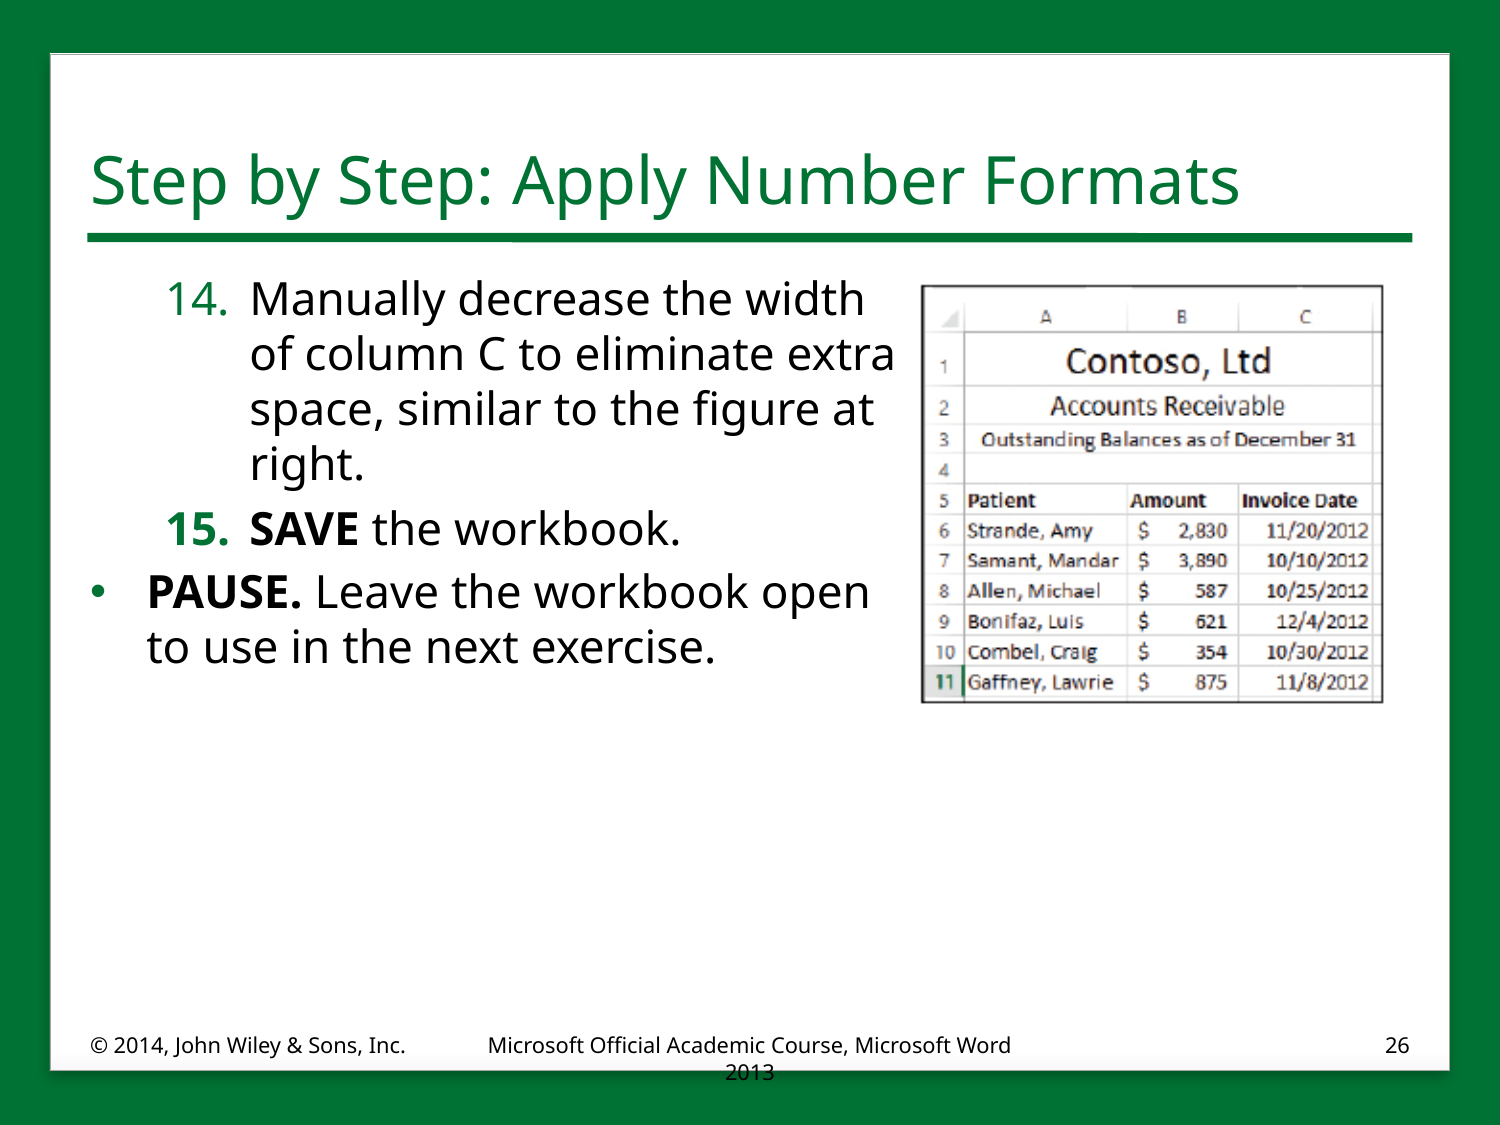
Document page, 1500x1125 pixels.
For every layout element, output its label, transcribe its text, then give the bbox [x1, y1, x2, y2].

list Manually decrease the width of column C to eliminate extra space, similar to the figure at right. SAVE the workbook. PAUSE. Leave the workbook open to use in the next exercise. [75, 262, 1425, 1063]
picture [912, 274, 1399, 719]
slide_number 26 [1074, 1024, 1426, 1103]
slide_number © 2014, John Wiley & Sons, Inc. [74, 1024, 426, 1103]
title Step by Step: Apply Number Formats [74, 74, 1426, 226]
footer Microsoft Official Academic Course, Microsoft Word 2013 [449, 1024, 1051, 1103]
